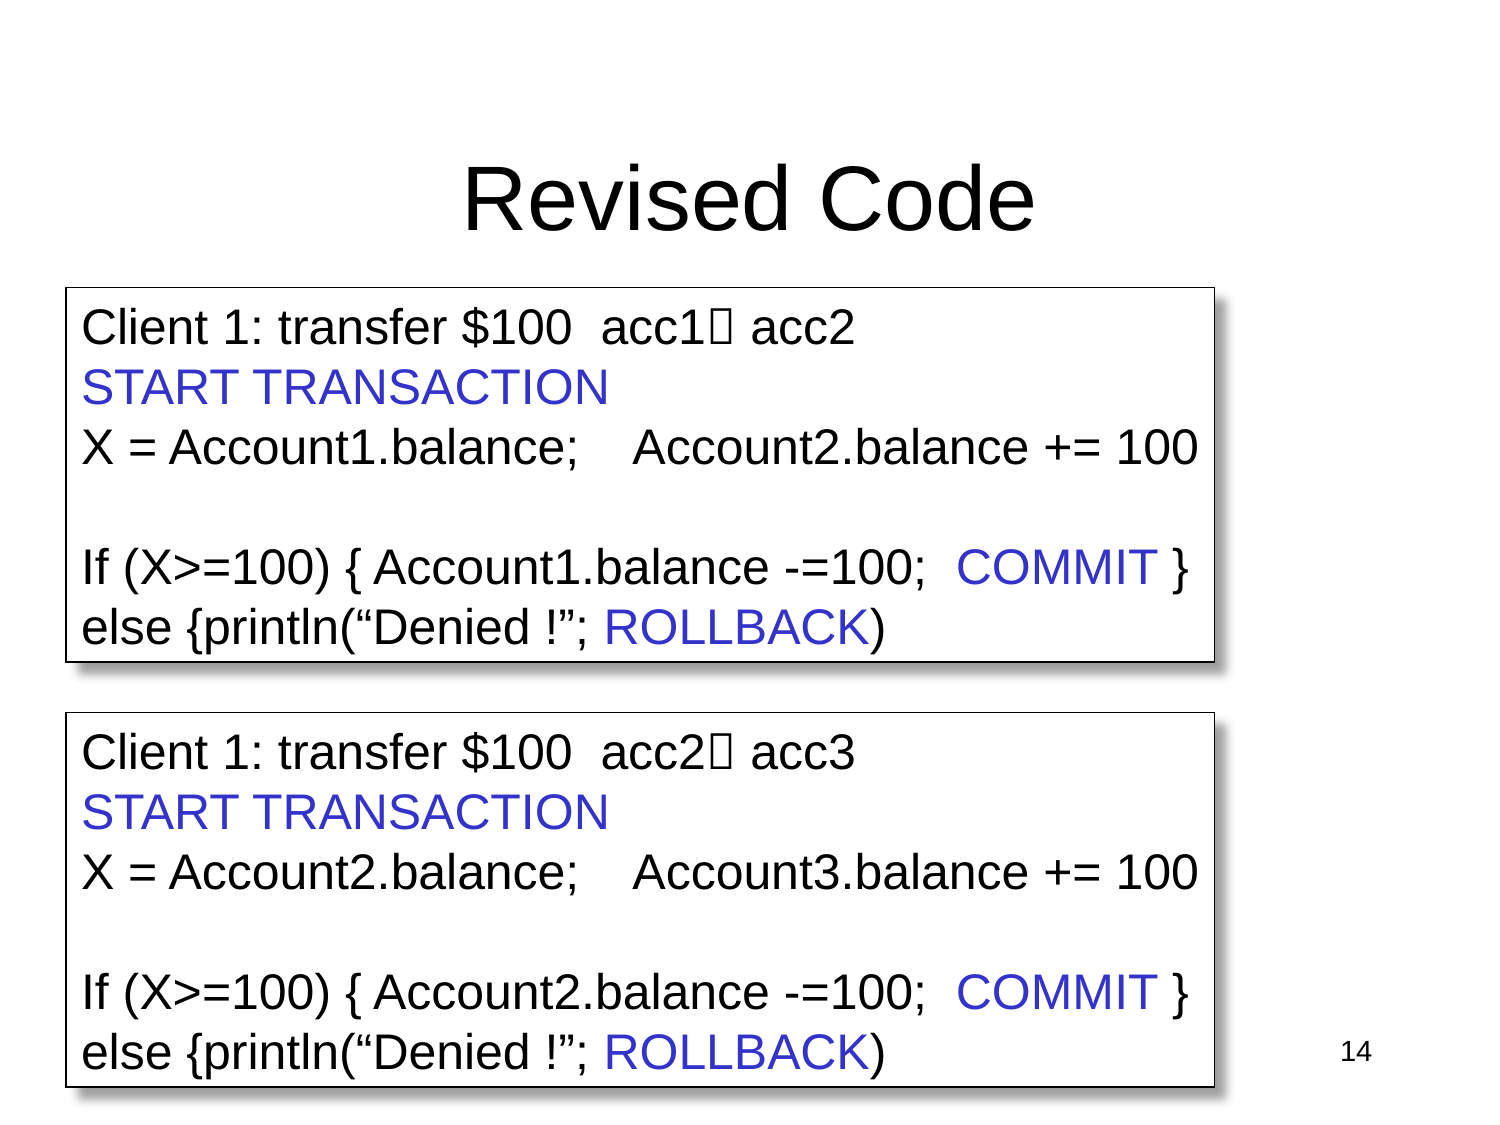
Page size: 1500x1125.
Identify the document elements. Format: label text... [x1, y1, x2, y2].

title Revised Code [112, 99, 1388, 288]
text_box Client 1: transfer $100 acc1 acc2 START TRANSACTION X = Account1.balance; Account2.balance += 100 If (X>=100) { Account1.balance -=100; COMMIT } else {println(“Denied !”; ROLLBACK) [66, 287, 1215, 663]
text_box Client 1: transfer $100 acc2 acc3 START TRANSACTION X = Account2.balance; Account3.balance += 100 If (X>=100) { Account2.balance -=100; COMMIT } else {println(“Denied !”; ROLLBACK) [66, 712, 1215, 1088]
slide_number 14 [1233, 1024, 1388, 1101]
